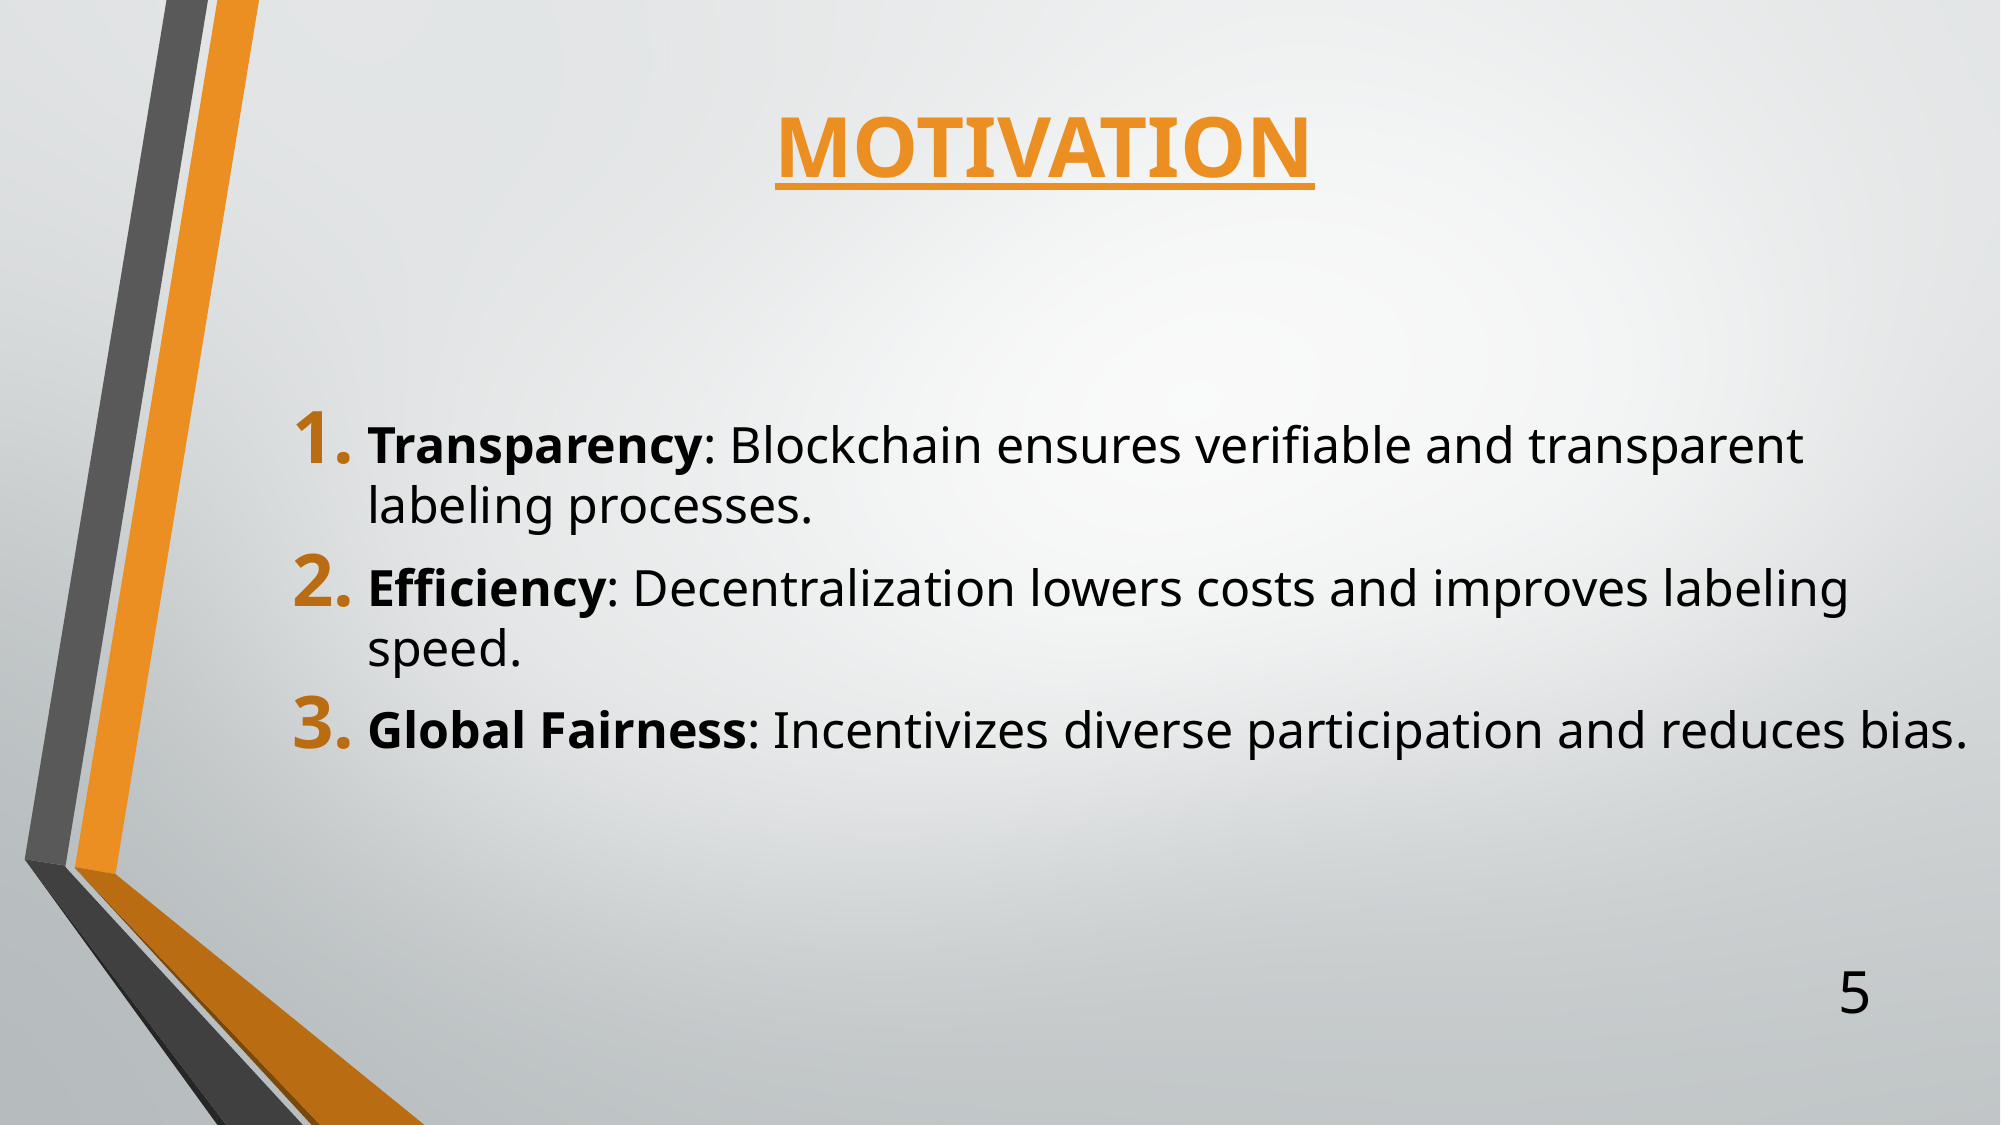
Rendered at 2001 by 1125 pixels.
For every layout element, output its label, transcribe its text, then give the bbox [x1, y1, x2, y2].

list Transparency: Blockchain ensures verifiable and transparent labeling processes. Efficiency: Decentralization lowers costs and improves labeling speed. Global Fairness: Incentivizes diverse participation and reduces bias. [277, 287, 2000, 886]
title MOTIVATION [222, 0, 1867, 288]
slide_number 5 [1796, 965, 1887, 1025]
